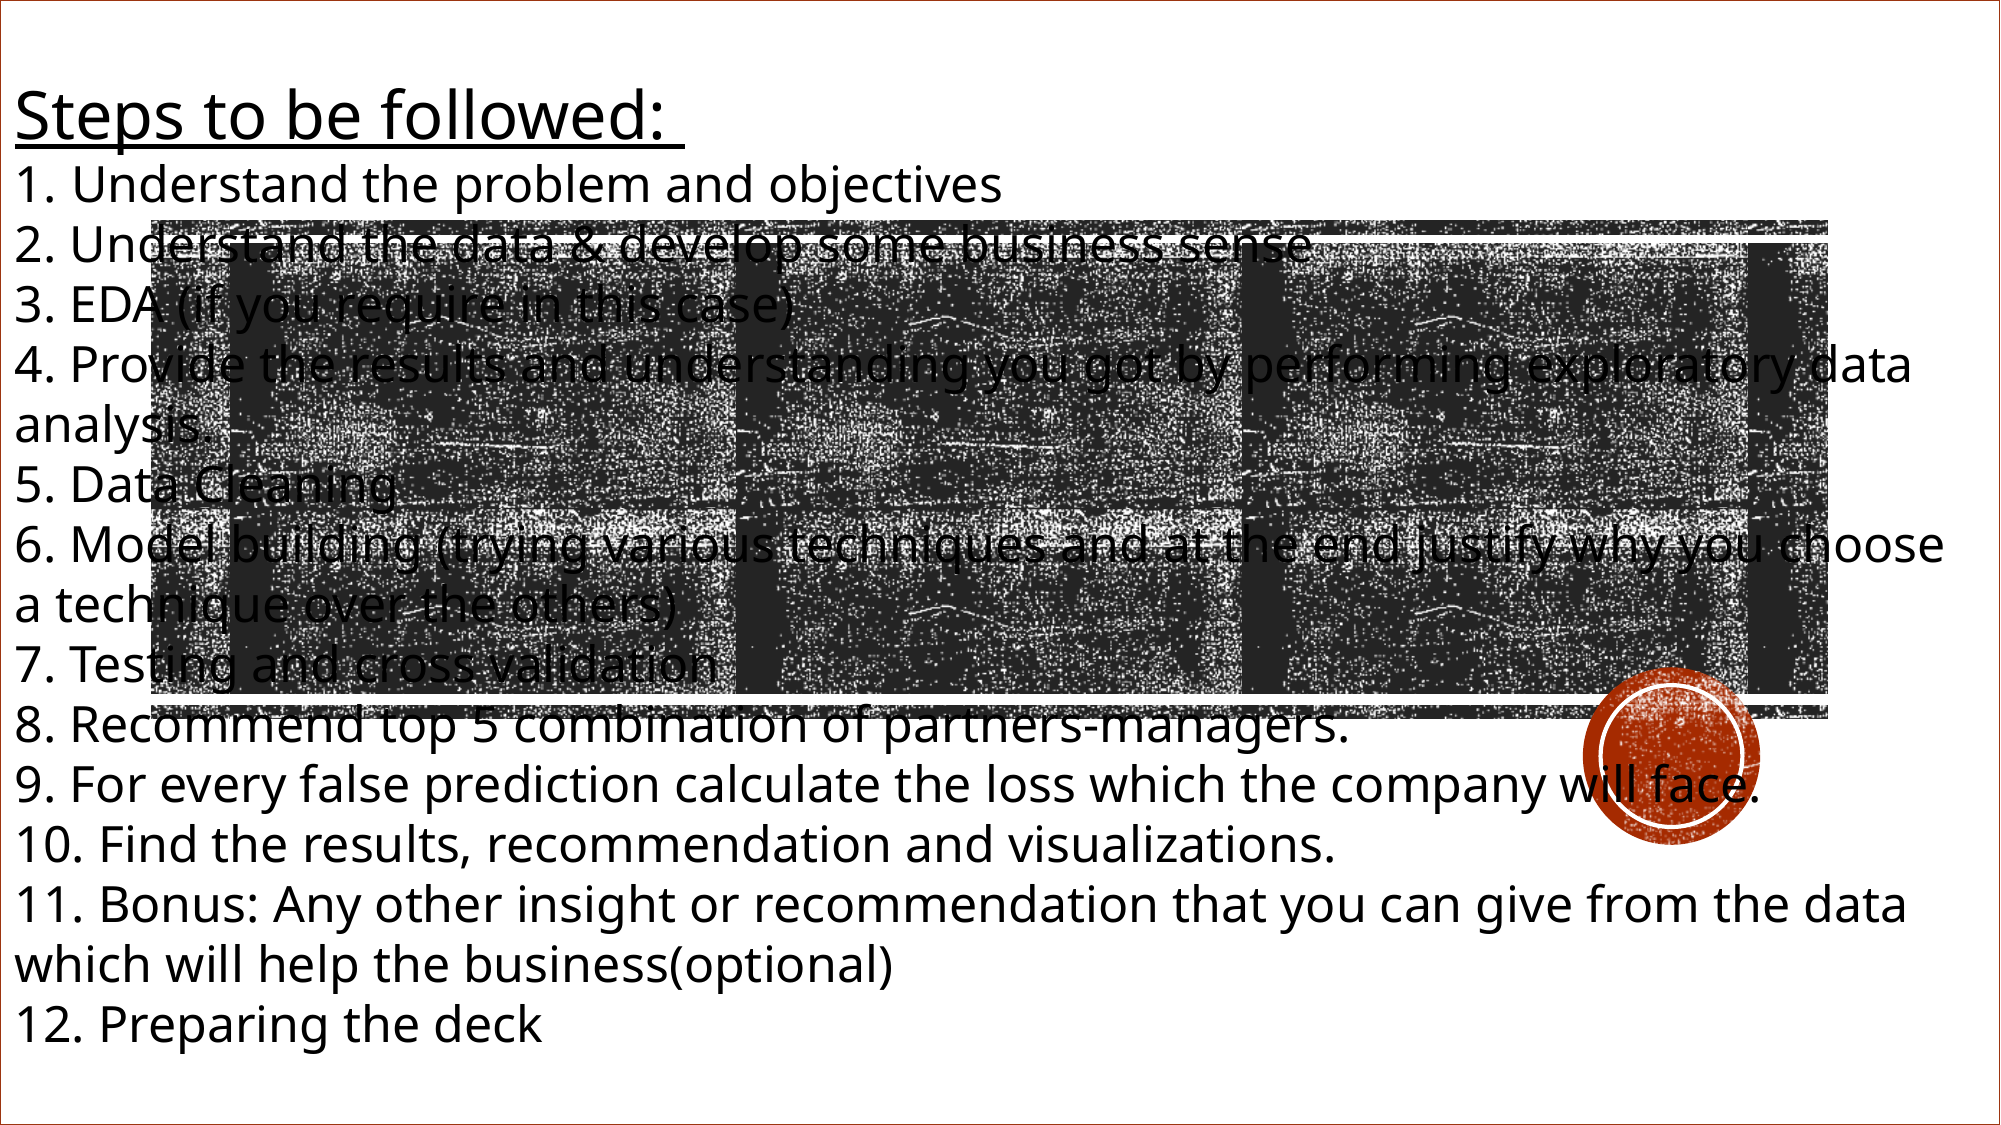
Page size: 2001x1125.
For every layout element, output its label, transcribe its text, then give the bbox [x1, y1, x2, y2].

text_box Steps to be followed: Understand the problem and objectives 2. Understand the data & develop some business sense 3. EDA (if you require in this case) 4. Provide the results and understanding you got by performing exploratory data analysis. 5. Data Cleaning 6. Model building (trying various techniques and at the end justify why you choose a technique over the others) 7. Testing and cross validation 8. Recommend top 5 combination of partners-managers. 9. For every false prediction calculate the loss which the company will face. 10. Find the results, recommendation and visualizations. 11. Bonus: Any other insight or recommendation that you can give from the data which will help the business(optional) 12. Preparing the deck [0, 0, 2000, 1125]
